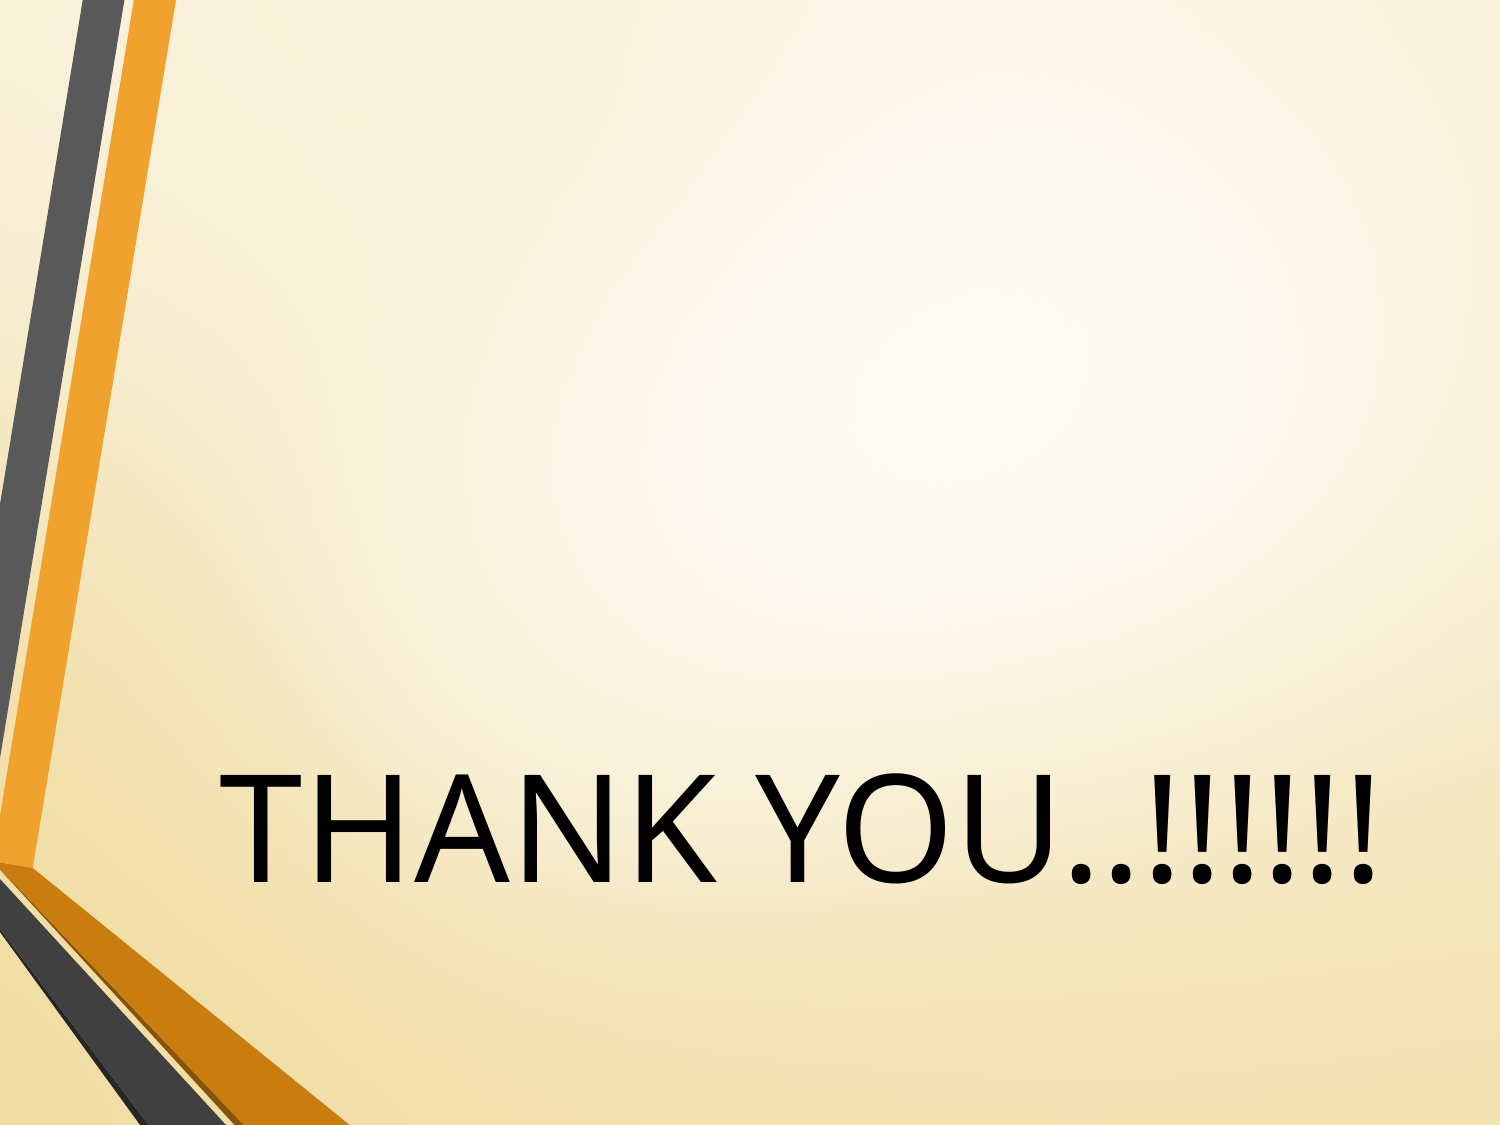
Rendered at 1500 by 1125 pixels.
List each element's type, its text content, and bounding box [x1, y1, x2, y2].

list THANK YOU..!!!!!! [161, 437, 1425, 985]
